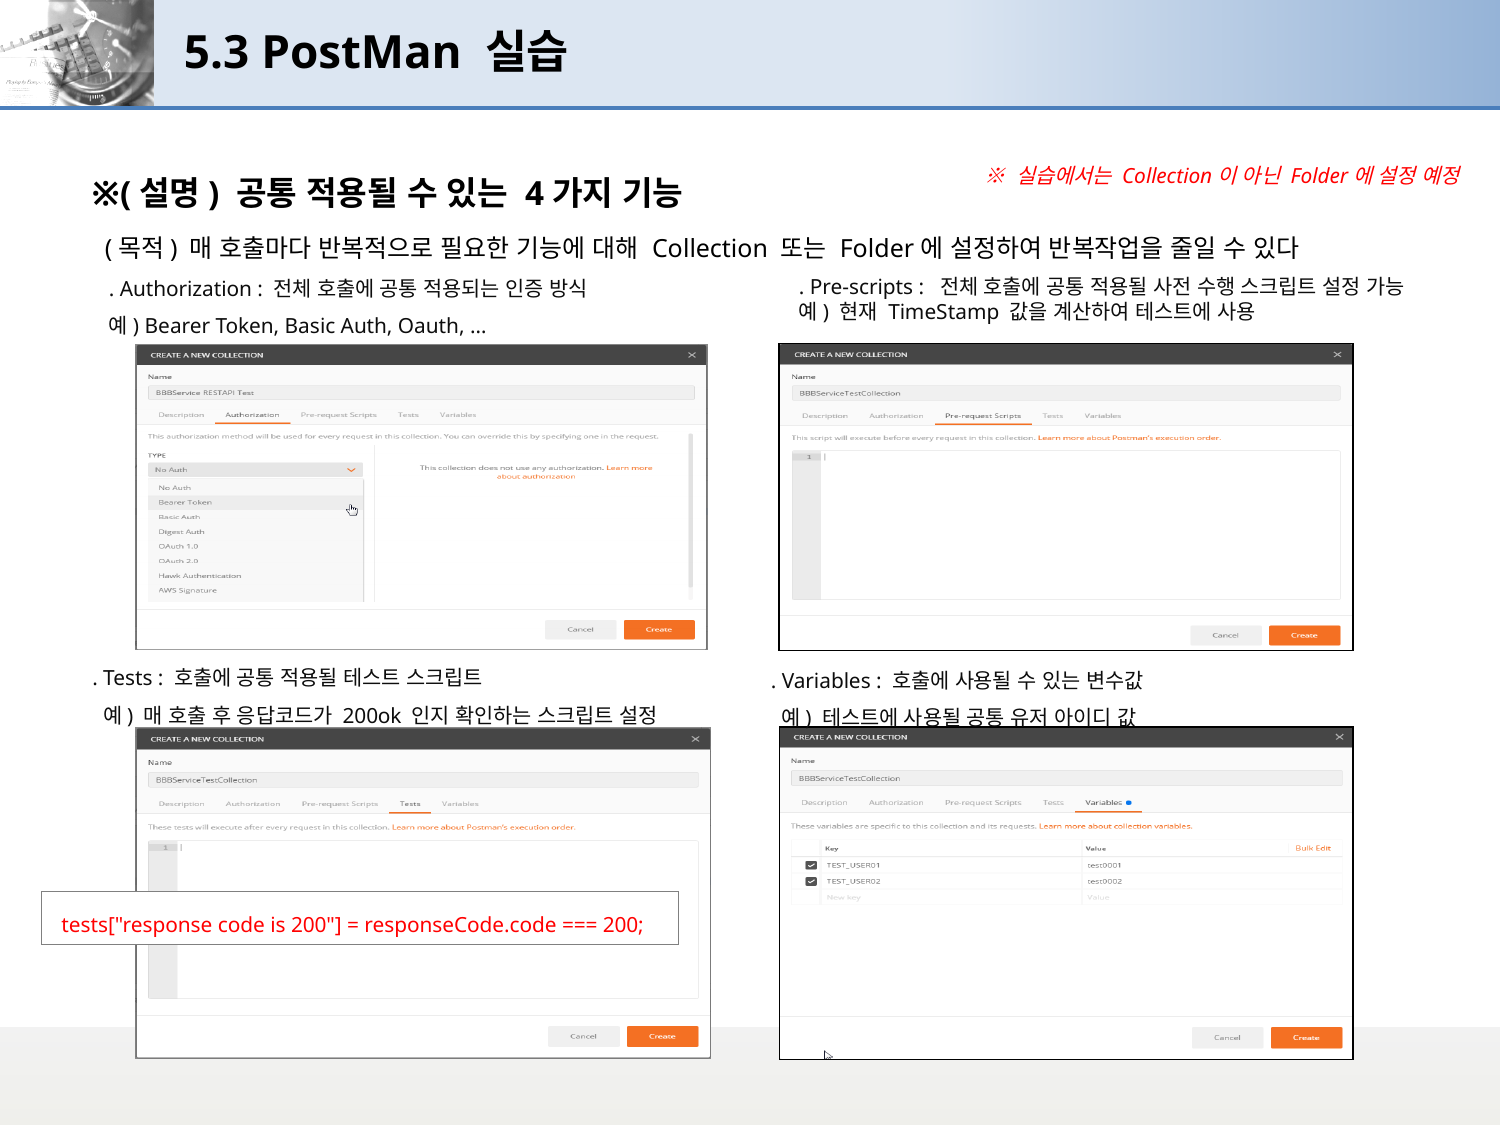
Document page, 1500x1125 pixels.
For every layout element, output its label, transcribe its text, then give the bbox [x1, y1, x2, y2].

picture [780, 727, 1353, 1059]
text_box . Authorization : 전체 호출에 공통 적용되는 인증 방식 예) Bearer Token, Basic Auth, Oauth, … [94, 255, 603, 345]
list ※(설명) 공통 적용될 수 있는 4가지 기능 (목적) 매 호출마다 반복적으로 필요한 기능에 대해 Collection 또는 Folder에 설정하여 반복작업을 줄일 수 있다 [76, 149, 1459, 220]
text_box ※ 실습에서는 Collection이 아닌 Folder에 설정 예정 [970, 143, 1475, 196]
picture [135, 343, 708, 650]
picture [779, 343, 1353, 650]
picture [135, 727, 711, 1059]
text_box . Variables : 호출에 사용될 수 있는 변수값 예) 테스트에 사용될 공통 유저 아이디 값 [756, 647, 1423, 738]
picture [0, 0, 154, 106]
text_box tests["response code is 200"] = responseCode.code === 200; [41, 891, 130, 945]
text_box . Pre-scripts : 전체 호출에 공통 적용될 사전 수행 스크립트 설정 가능 예) 현재 TimeStamp 값을 계산하여 테스트에 사용 [784, 266, 1420, 332]
text_box . Tests : 호출에 공통 적용될 테스트 스크립트 예) 매 호출 후 응답코드가 200ok 인지 확인하는 스크립트 설정 [77, 645, 673, 773]
title 5.3 PostMan 실습 [169, 7, 1056, 94]
